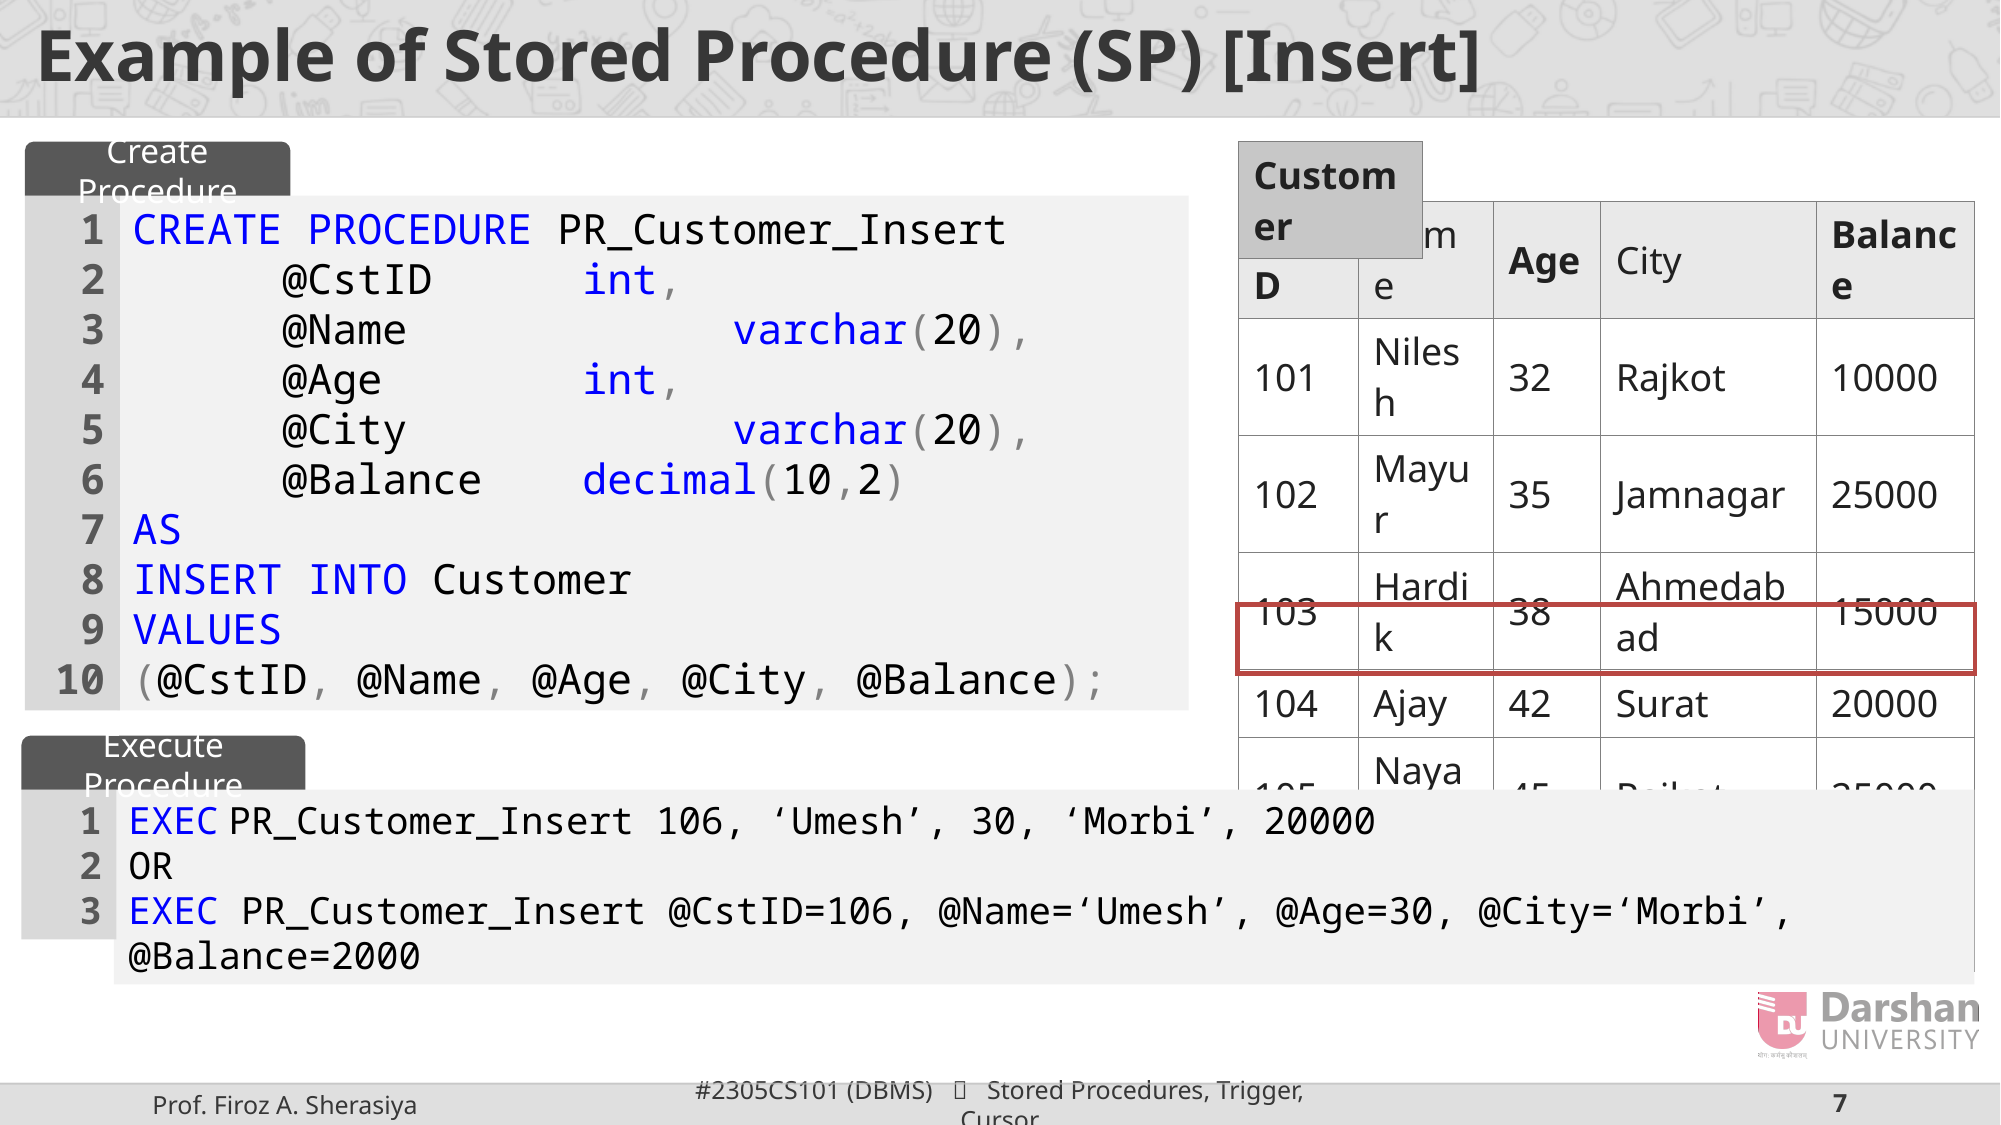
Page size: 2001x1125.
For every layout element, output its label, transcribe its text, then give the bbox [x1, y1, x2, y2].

text_box CREATE PROCEDURE PR_Customer_Insert @CstID int, @Name varchar(20), @Age int, @City varchar(20), @Balance decimal(10,2) AS INSERT INTO Customer VALUES (@CstID, @Name, @Age, @City, @Balance); [120, 195, 1189, 711]
text_box EXEC PR_Customer_Insert 106, ‘Umesh’, 30, ‘Morbi’, 20000 OR EXEC PR_Customer_Insert @CstID=106, @Name=‘Umesh’, @Age=30, @City=‘Morbi’, @Balance=2000 [113, 789, 1975, 985]
table_header Name [1359, 202, 1493, 318]
table_cell 102 [1239, 436, 1358, 552]
table_cell Jamnagar [1601, 436, 1816, 552]
table_header Age [1494, 202, 1600, 318]
table_cell 101 [1239, 319, 1358, 435]
table_cell Rajkot [1601, 319, 1816, 435]
table_cell Ahmedabad [1601, 553, 1816, 604]
table_cell 38 [1494, 553, 1600, 604]
table_cell 35 [1494, 436, 1600, 552]
table_cell 105 [1239, 738, 1358, 789]
table_cell Hardik [1359, 553, 1493, 604]
table_cell 104 [1239, 674, 1358, 737]
text_box 1 2 3 [21, 791, 117, 940]
table_cell Nayan [1359, 738, 1493, 789]
table_header CstID [1239, 259, 1358, 318]
table_cell Ajay [1359, 674, 1493, 737]
table_cell 20000 [1817, 674, 1974, 737]
table_cell 45 [1494, 738, 1600, 789]
text_box Create Procedure [23, 140, 292, 197]
table_cell Rajkot [1601, 738, 1816, 789]
table_cell Mayur [1359, 436, 1493, 552]
table_cell 10000 [1817, 319, 1974, 435]
title Example of Stored Procedure (SP) [Insert] [0, 0, 2000, 117]
table_cell Nilesh [1359, 319, 1493, 435]
table_cell Surat [1601, 674, 1816, 737]
table_cell 42 [1494, 674, 1600, 737]
text_box Execute Procedure [20, 734, 307, 791]
table_cell 32 [1494, 319, 1600, 435]
table_cell 25000 [1817, 738, 1974, 789]
text_box [1236, 604, 1976, 674]
table_header Balance [1817, 202, 1974, 318]
table_header City [1601, 202, 1816, 318]
text_box 1 2 3 4 5 6 7 8 9 10 [24, 197, 120, 711]
table_cell 15000 [1817, 553, 1974, 604]
table_cell 103 [1239, 553, 1358, 604]
table_header Customer [1239, 142, 1422, 258]
list [21, 141, 1979, 1059]
table_cell 25000 [1817, 436, 1974, 552]
